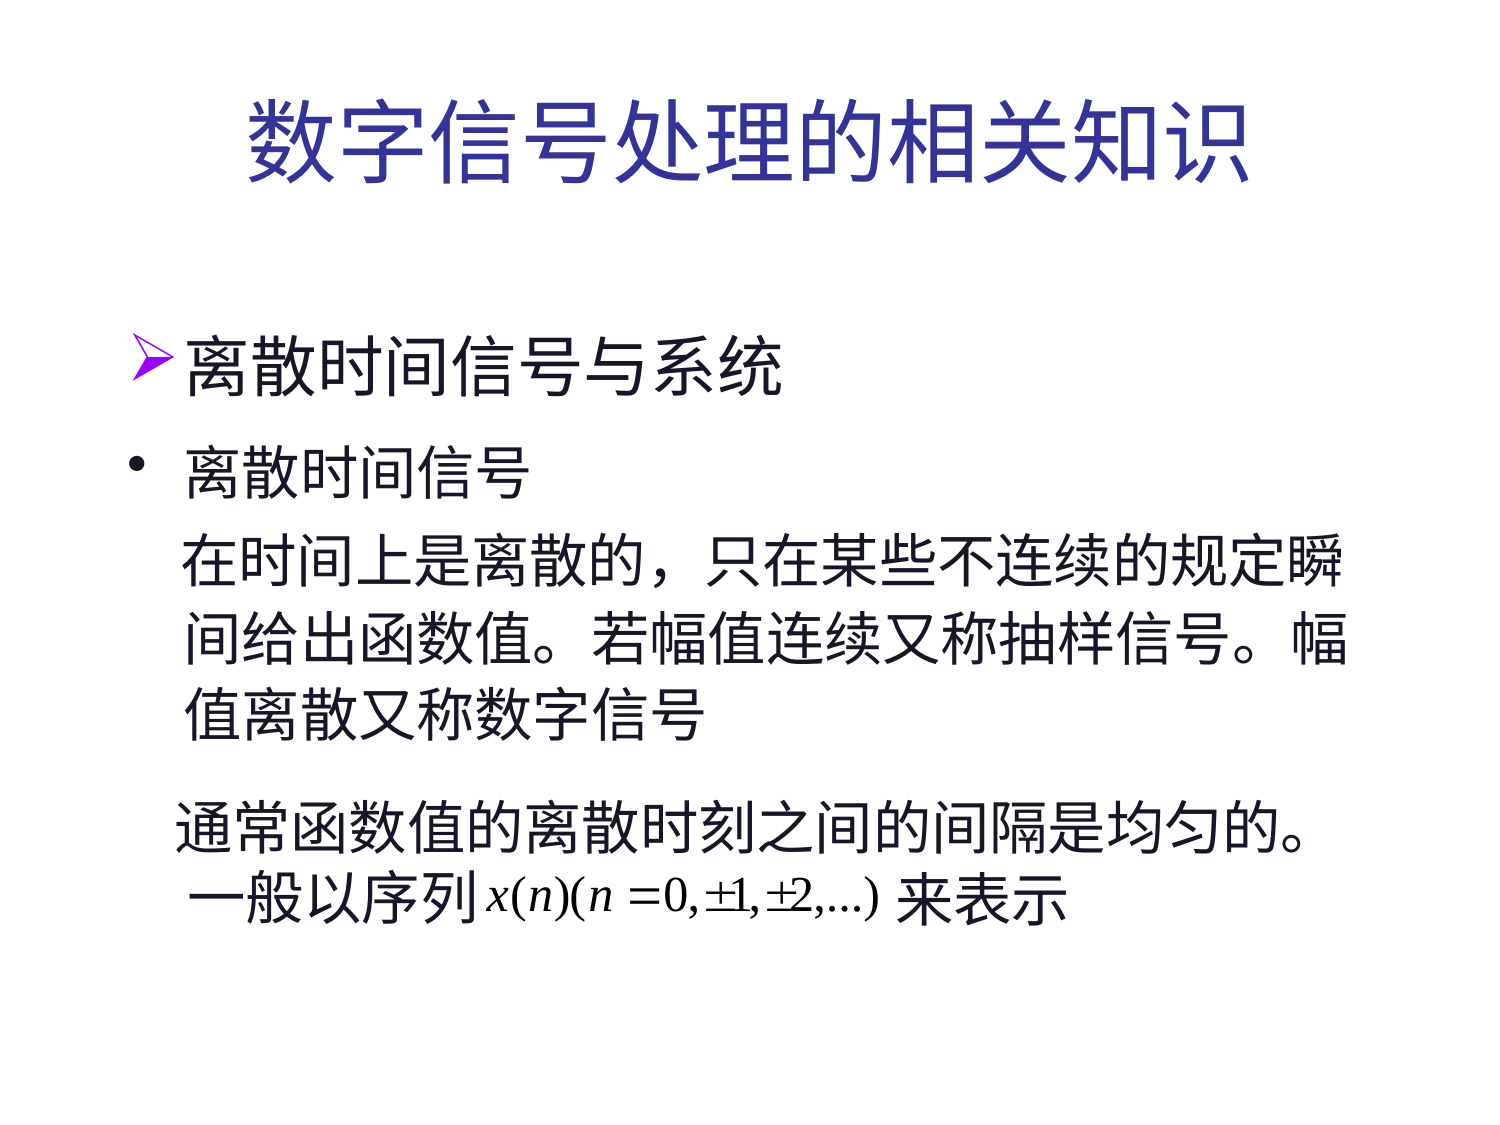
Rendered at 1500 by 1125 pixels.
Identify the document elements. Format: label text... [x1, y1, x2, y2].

title 数字信号处理的相关知识 [80, 51, 1420, 229]
picture [476, 865, 890, 933]
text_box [159, 783, 1365, 942]
list 离散时间信号与系统 离散时间信号 在时间上是离散的，只在某些不连续的规定瞬间给出函数值。若幅值连续又称抽样信号。幅值离散又称数字信号 [112, 326, 1388, 1014]
